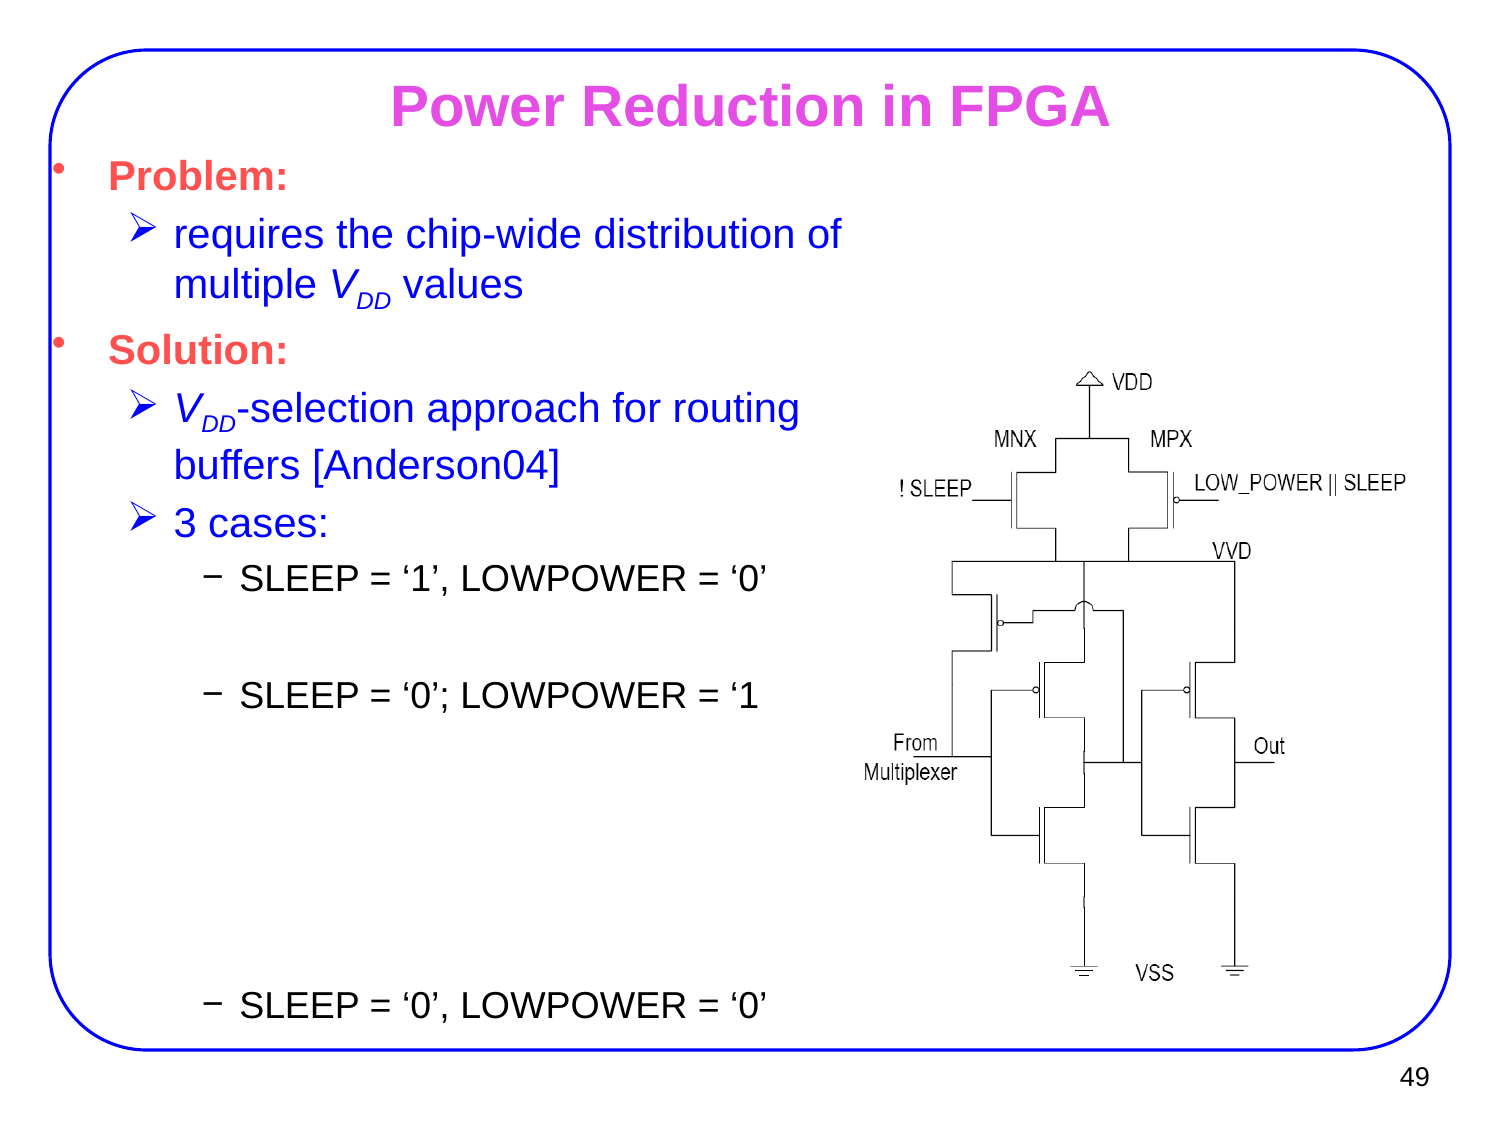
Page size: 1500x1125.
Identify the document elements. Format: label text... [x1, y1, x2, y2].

picture [844, 361, 1417, 988]
title Power Reduction in FPGA [113, 66, 1389, 140]
slide_number 49 [1351, 1047, 1444, 1104]
list Problem: requires the chip-wide distribution of multiple VDD values Solution: VDD-selection approach for routing buffers [Anderson04] 3 cases: SLEEP = ‘1’, LOWPOWER = ‘0’ SLEEP = ‘0’; LOWPOWER = ‘1 SLEEP = ‘0’, LOWPOWER = ‘0’ [35, 140, 891, 1035]
